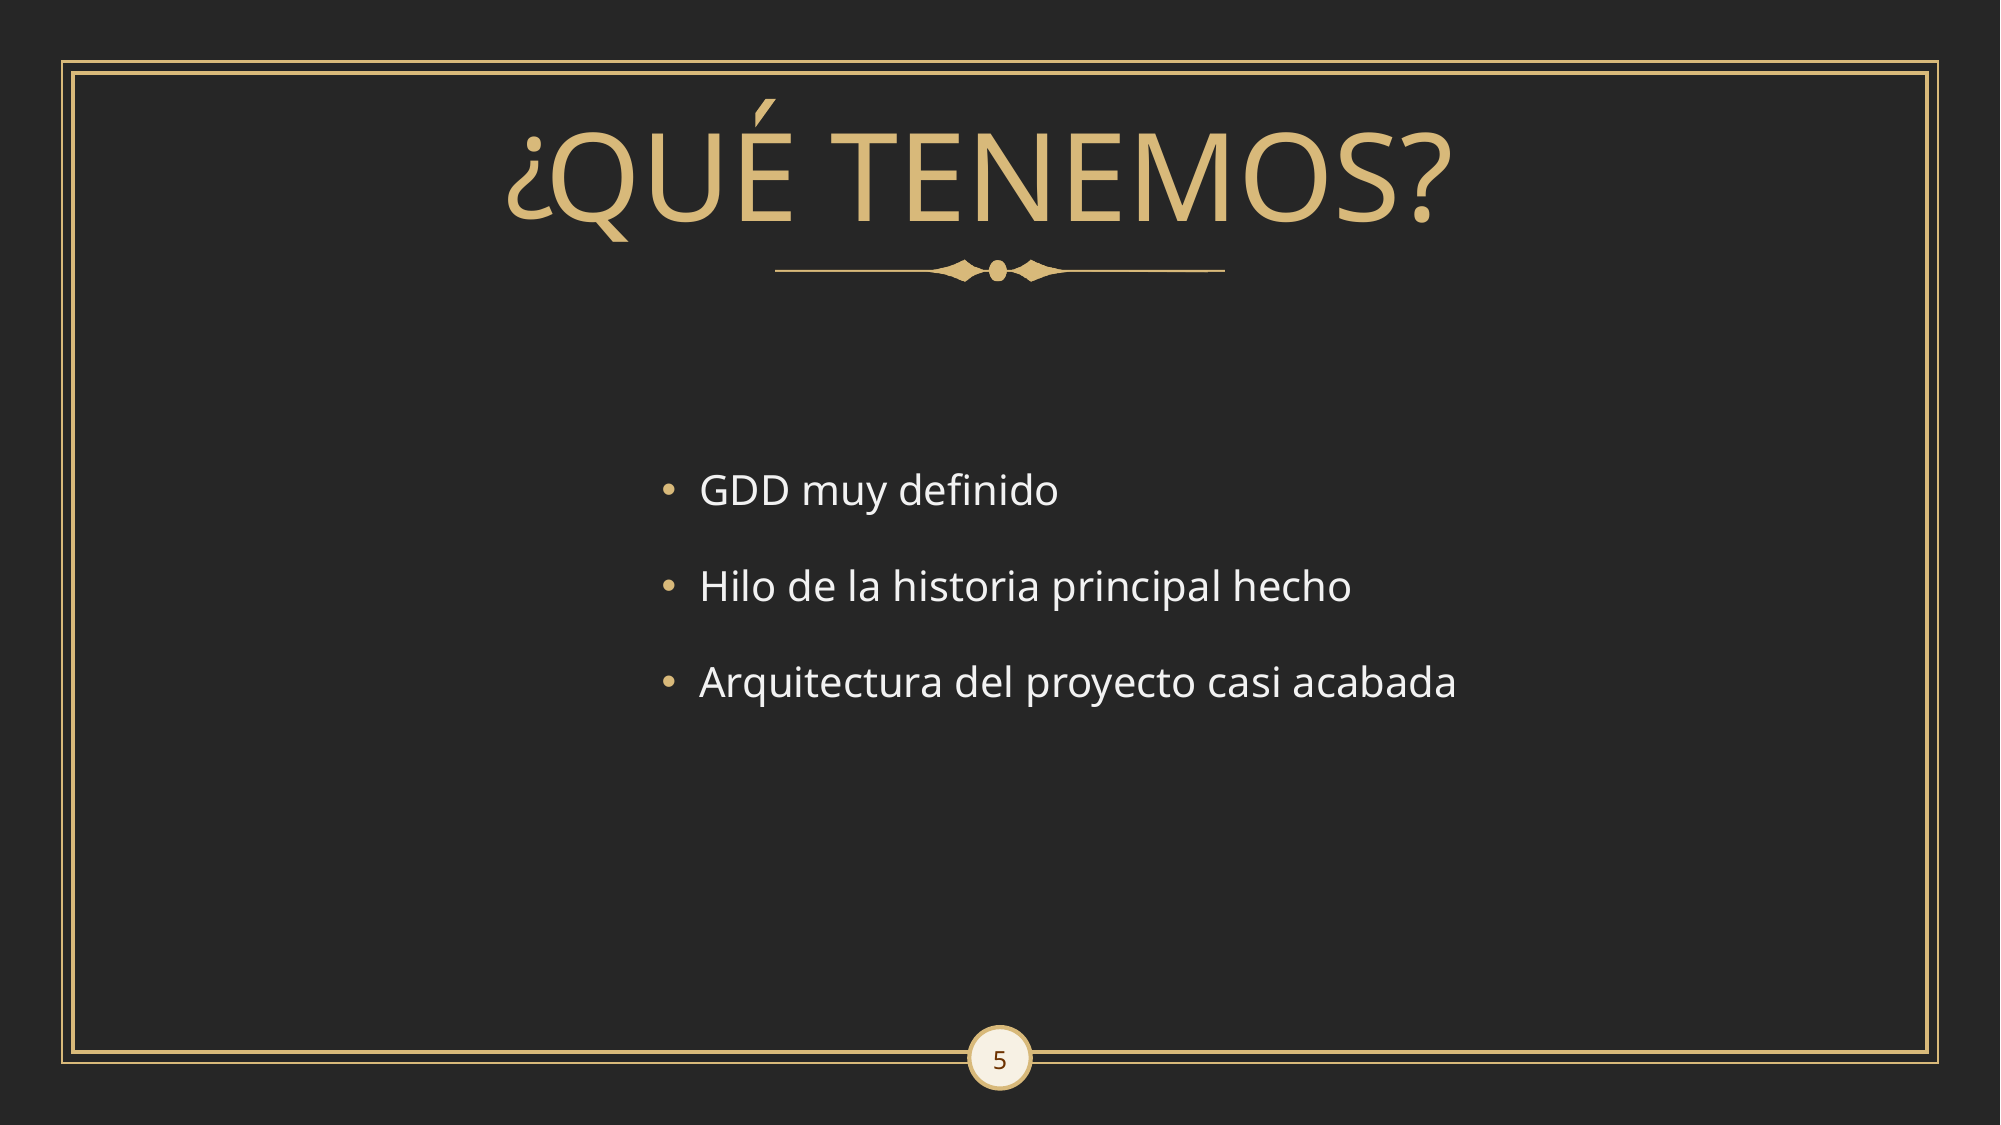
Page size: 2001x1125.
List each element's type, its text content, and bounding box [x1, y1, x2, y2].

text_box ? [486, 108, 570, 259]
text_box GDD muy definido Hilo de la historia principal hecho Arquitectura del proyecto casi acabada [646, 431, 1523, 984]
slide_number 5 [954, 1029, 1045, 1089]
title QUE TENEMOS? [137, 107, 1863, 256]
text_box [755, 98, 776, 128]
picture [775, 259, 1225, 282]
